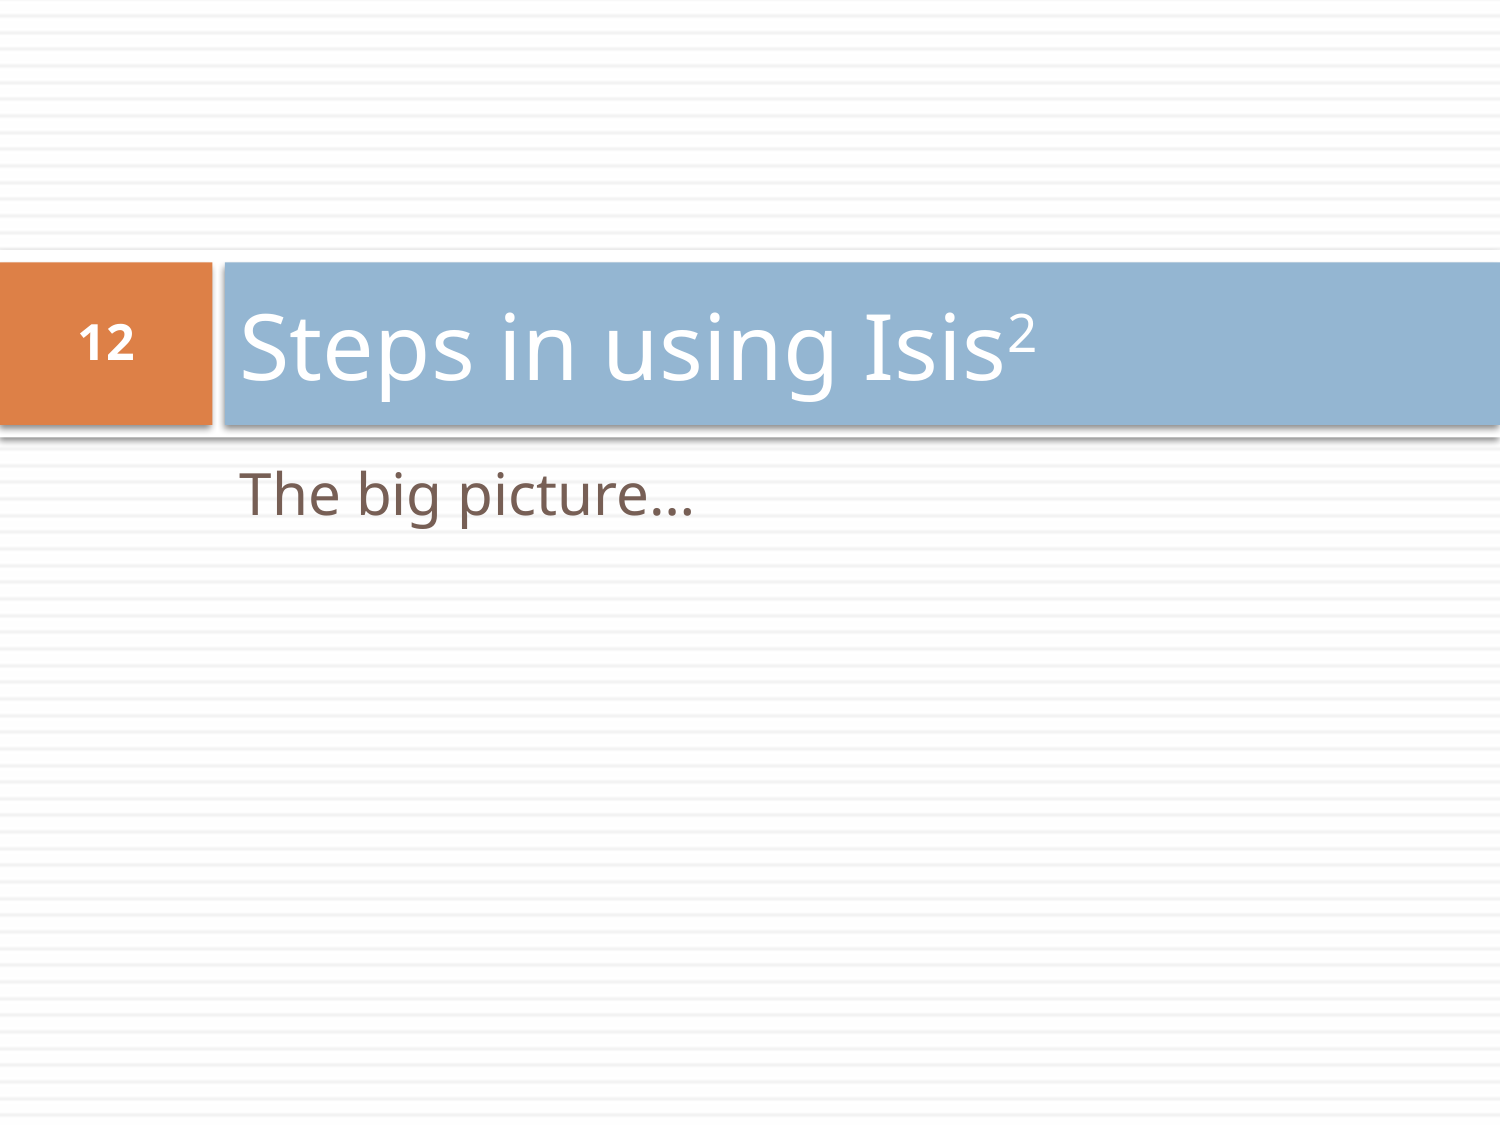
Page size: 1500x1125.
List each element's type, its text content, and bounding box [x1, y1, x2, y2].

title Steps in using Isis2 [225, 262, 1475, 425]
slide_number 12 [0, 287, 213, 403]
list The big picture… [225, 450, 1394, 725]
